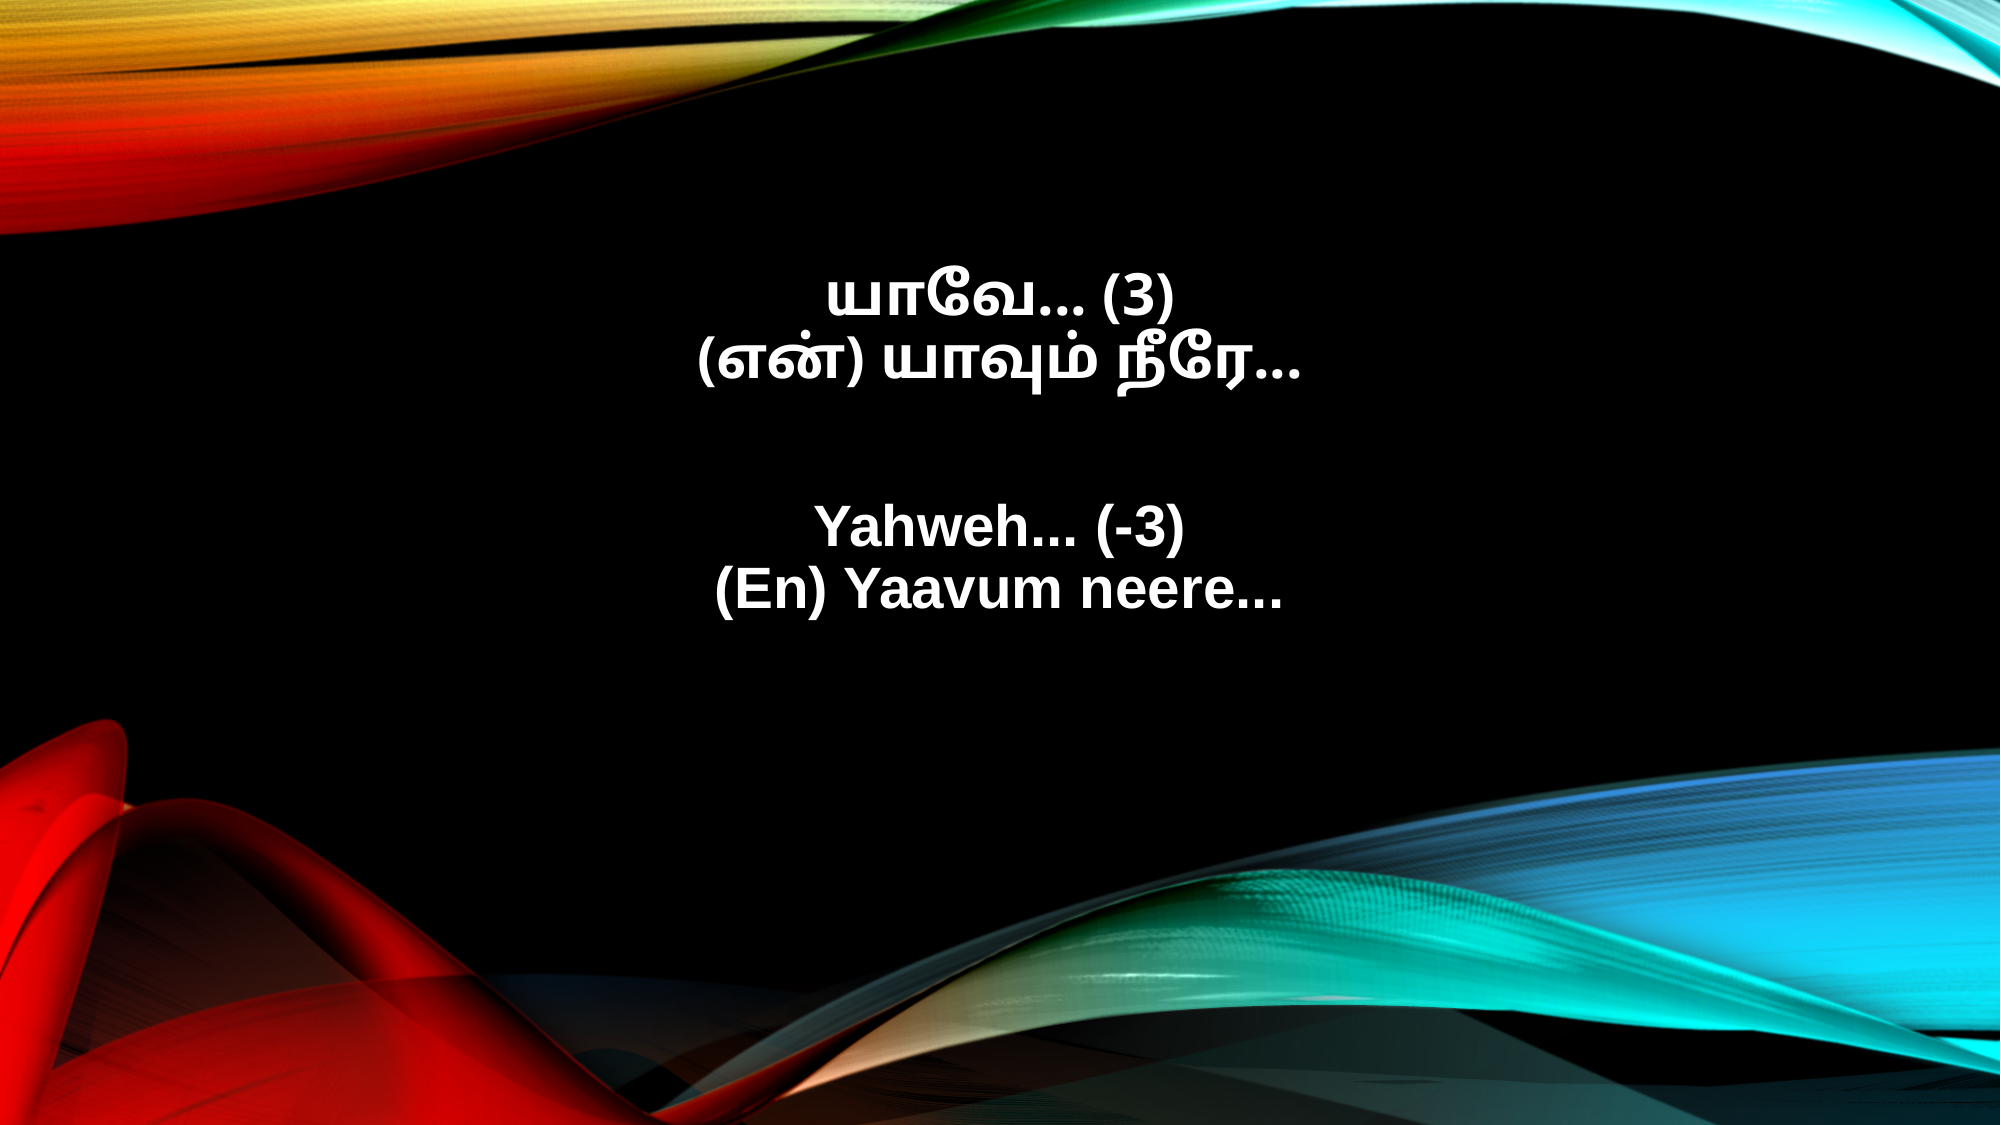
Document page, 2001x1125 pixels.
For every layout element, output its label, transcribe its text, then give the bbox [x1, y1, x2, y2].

subtitle யாவே... (3) (என்) யாவும் நீரே... Yahweh... (-3) (En) Yaavum neere... [0, 0, 2000, 1125]
